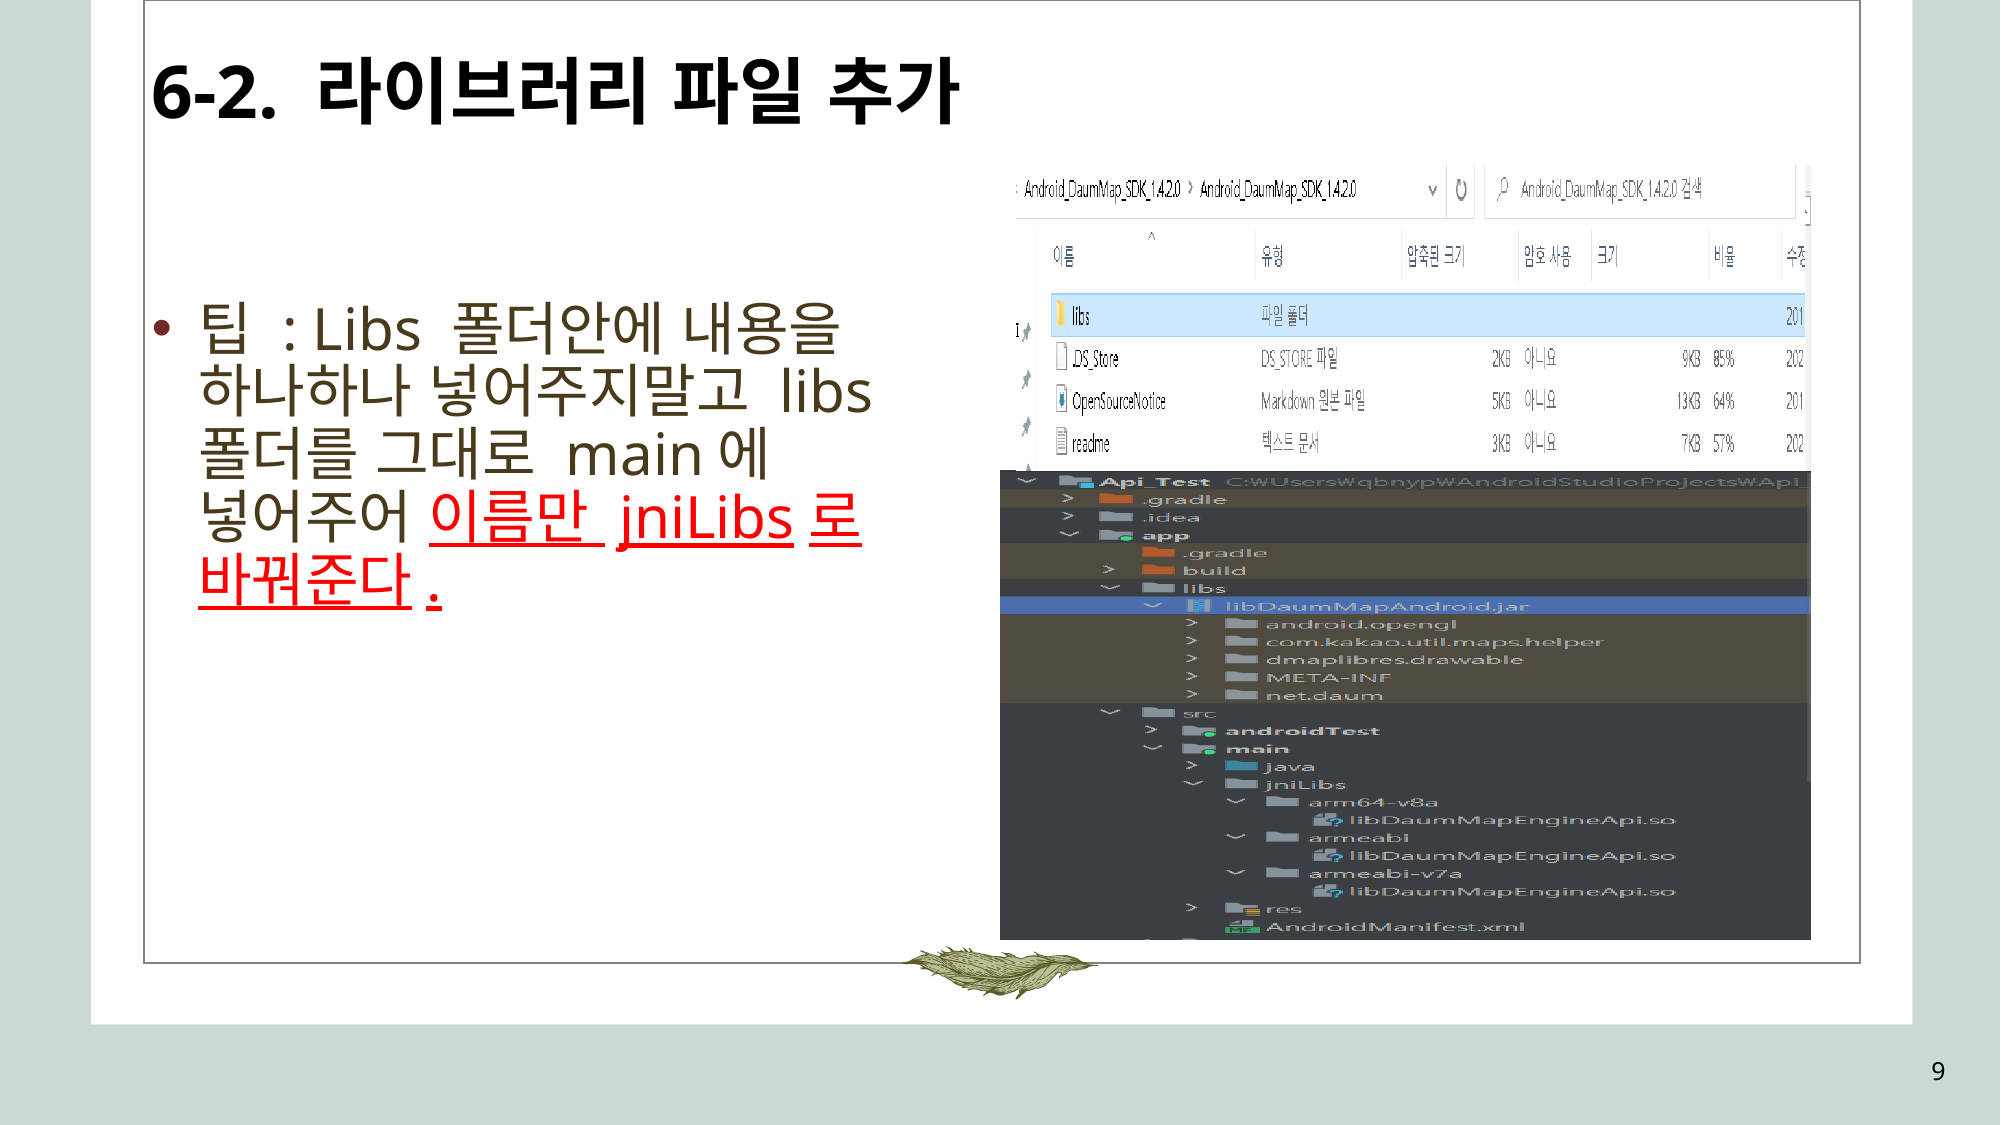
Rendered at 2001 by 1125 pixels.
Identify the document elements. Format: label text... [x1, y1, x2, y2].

picture [900, 941, 1099, 1000]
slide_number 9 [1510, 1042, 1961, 1103]
picture [1000, 165, 1811, 940]
text_box 팁 : Libs 폴더안에 내용을 하나하나 넣어주지말고 libs폴더를 그대로 main에 넣어주어 이름만 jniLibs로 바꿔준다. [136, 292, 931, 852]
text_box 6-2. 라이브러리 파일 추가 [136, 37, 1017, 141]
